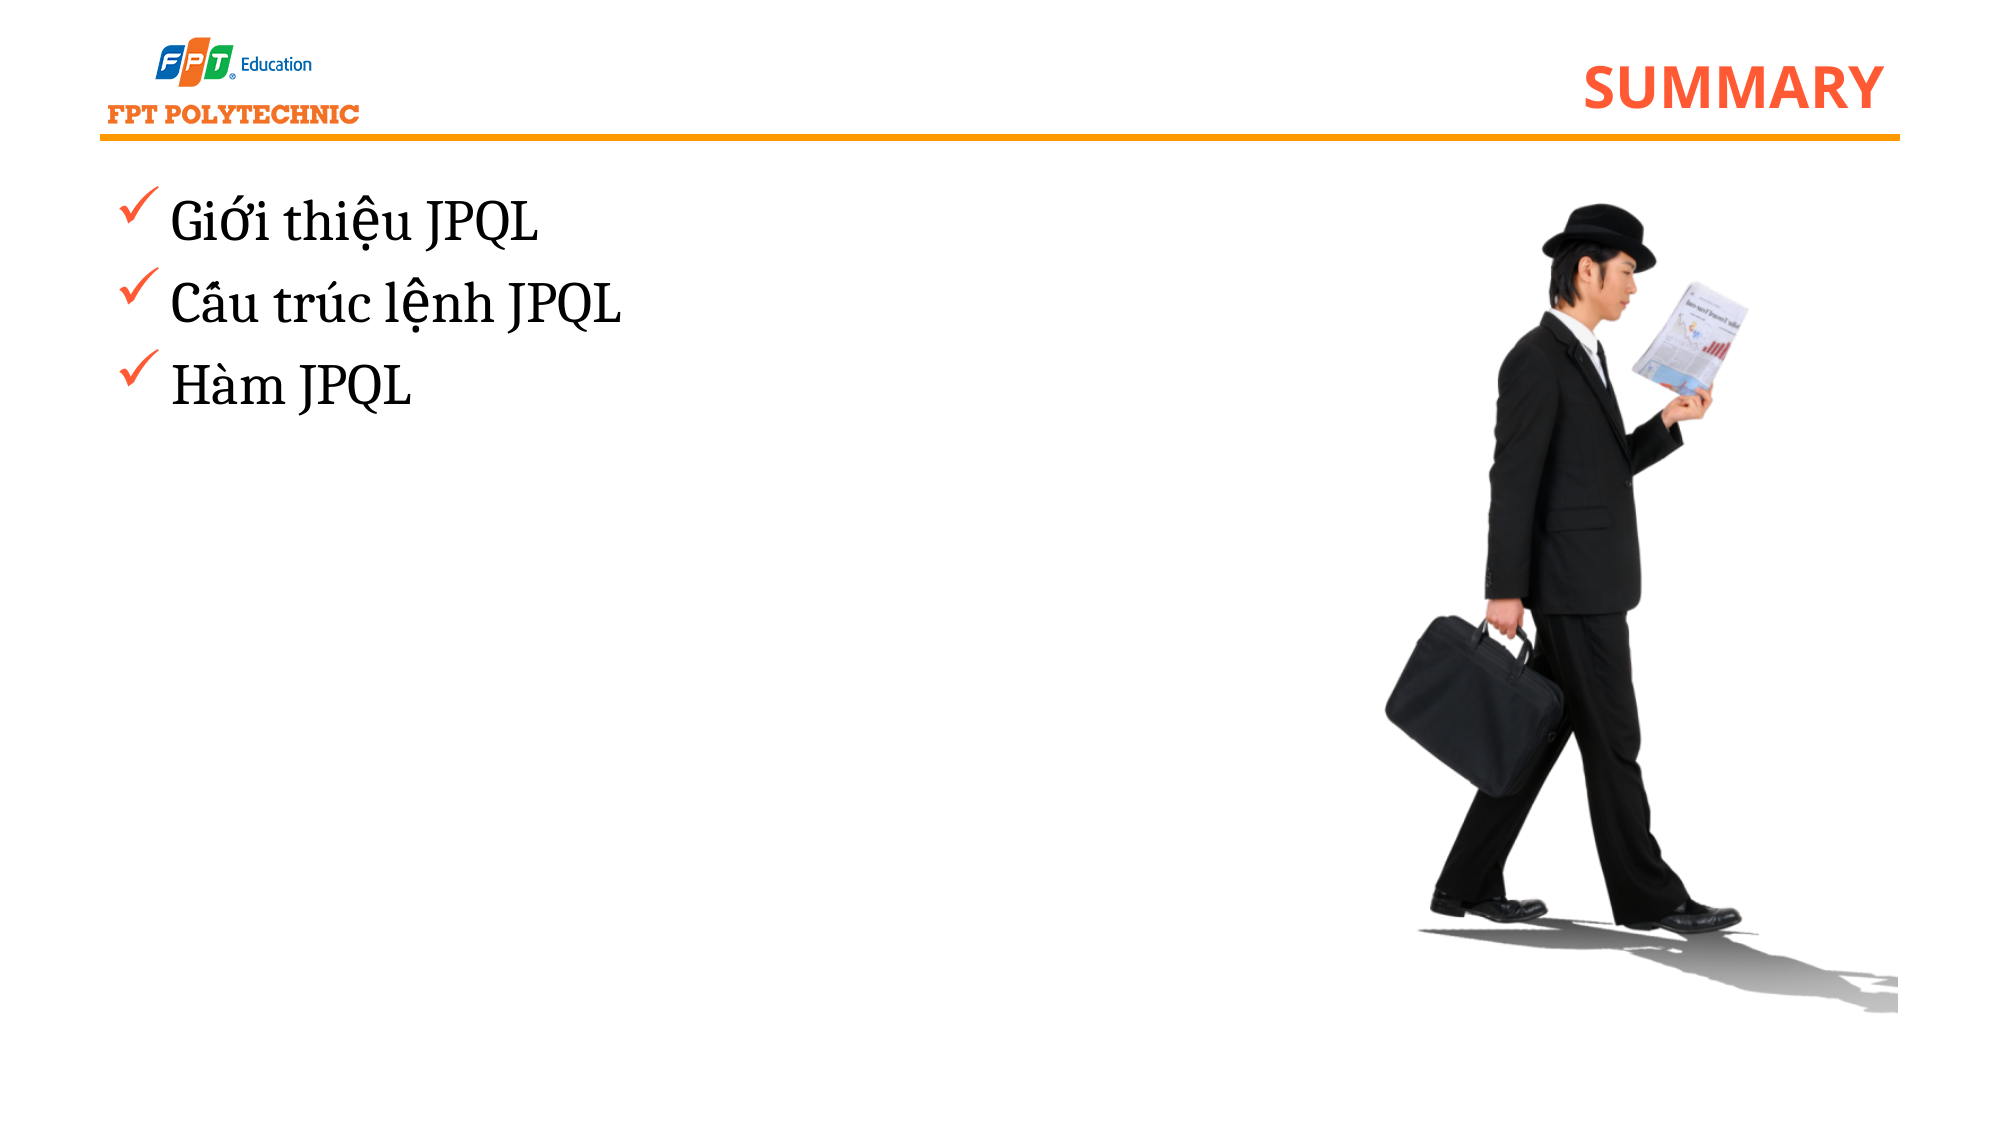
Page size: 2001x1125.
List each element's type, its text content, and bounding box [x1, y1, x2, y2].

picture [99, 25, 367, 134]
title Summary [366, 45, 1900, 125]
list Giới thiệu JPQL Cấu trúc lệnh JPQL Hàm JPQL [99, 174, 1344, 1038]
picture [99, 135, 367, 143]
picture [1349, 115, 1898, 1038]
